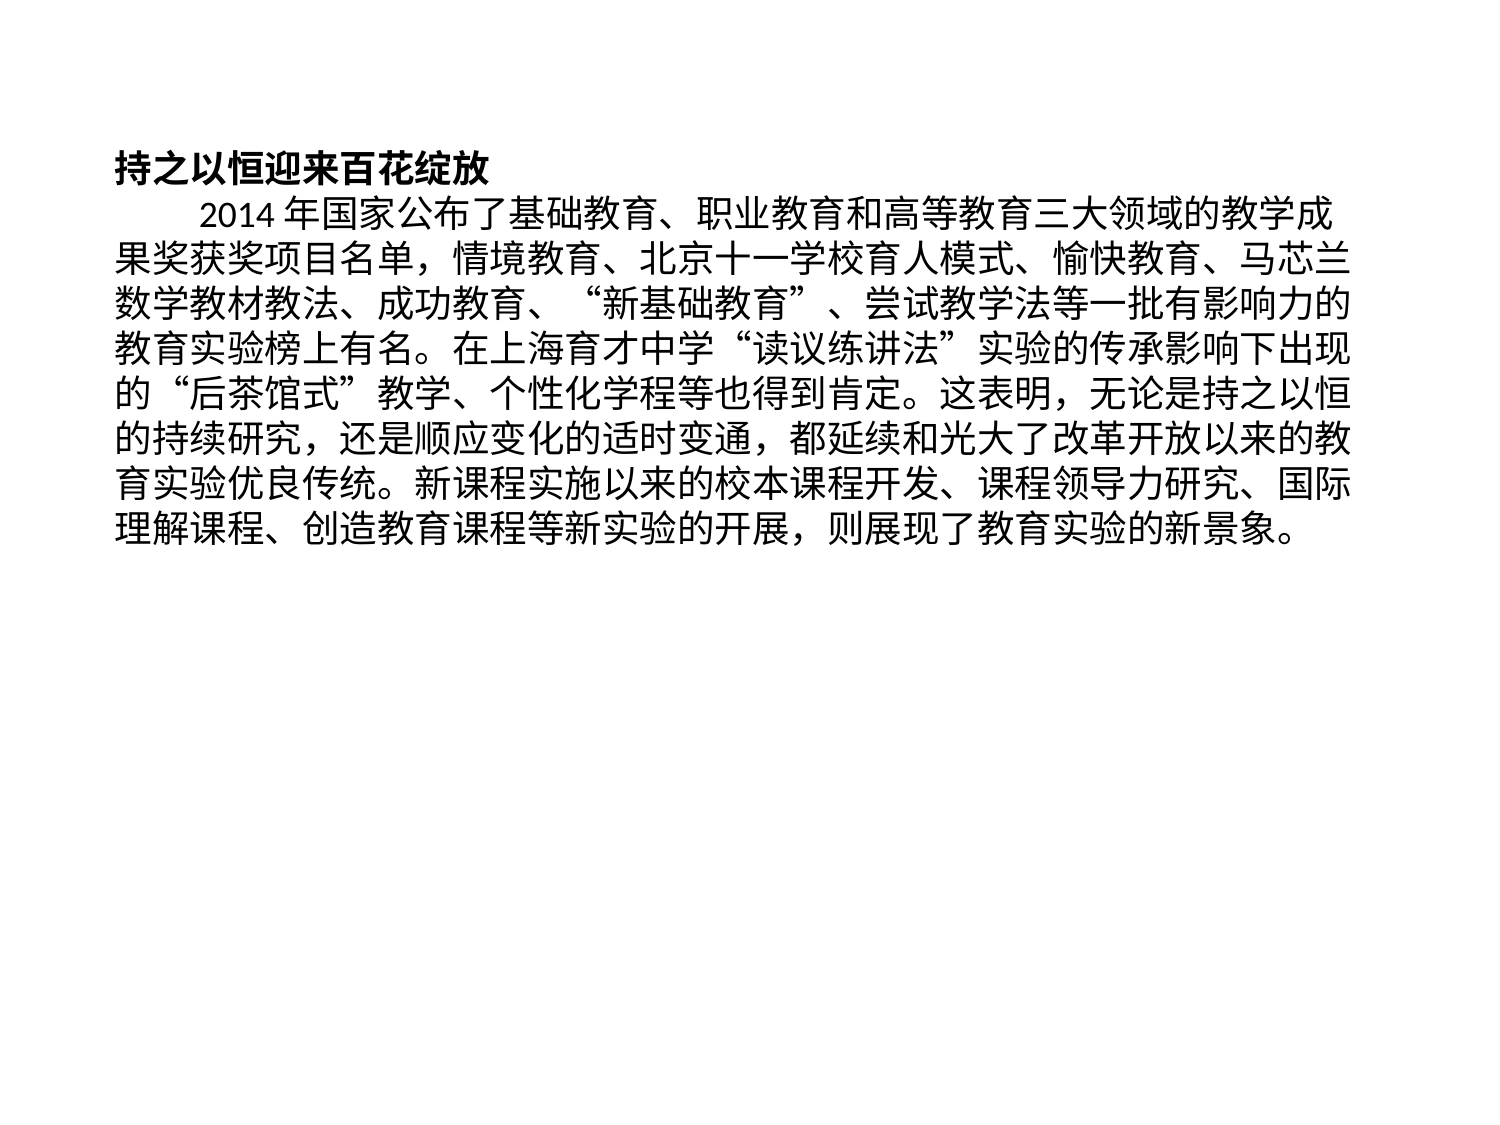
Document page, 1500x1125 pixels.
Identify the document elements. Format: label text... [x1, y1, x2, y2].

text_box 持之以恒迎来百花绽放 2014年国家公布了基础教育、职业教育和高等教育三大领域的教学成果奖获奖项目名单，情境教育、北京十一学校育人模式、愉快教育、马芯兰数学教材教法、成功教育、“新基础教育”、尝试教学法等一批有影响力的教育实验榜上有名。在上海育才中学“读议练讲法”实验的传承影响下出现的“后茶馆式”教学、个性化学程等也得到肯定。这表明，无论是持之以恒的持续研究，还是顺应变化的适时变通，都延续和光大了改革开放以来的教育实验优良传统。新课程实施以来的校本课程开发、课程领导力研究、国际理解课程、创造教育课程等新实验的开展，则展现了教育实验的新景象。 [100, 137, 1376, 602]
